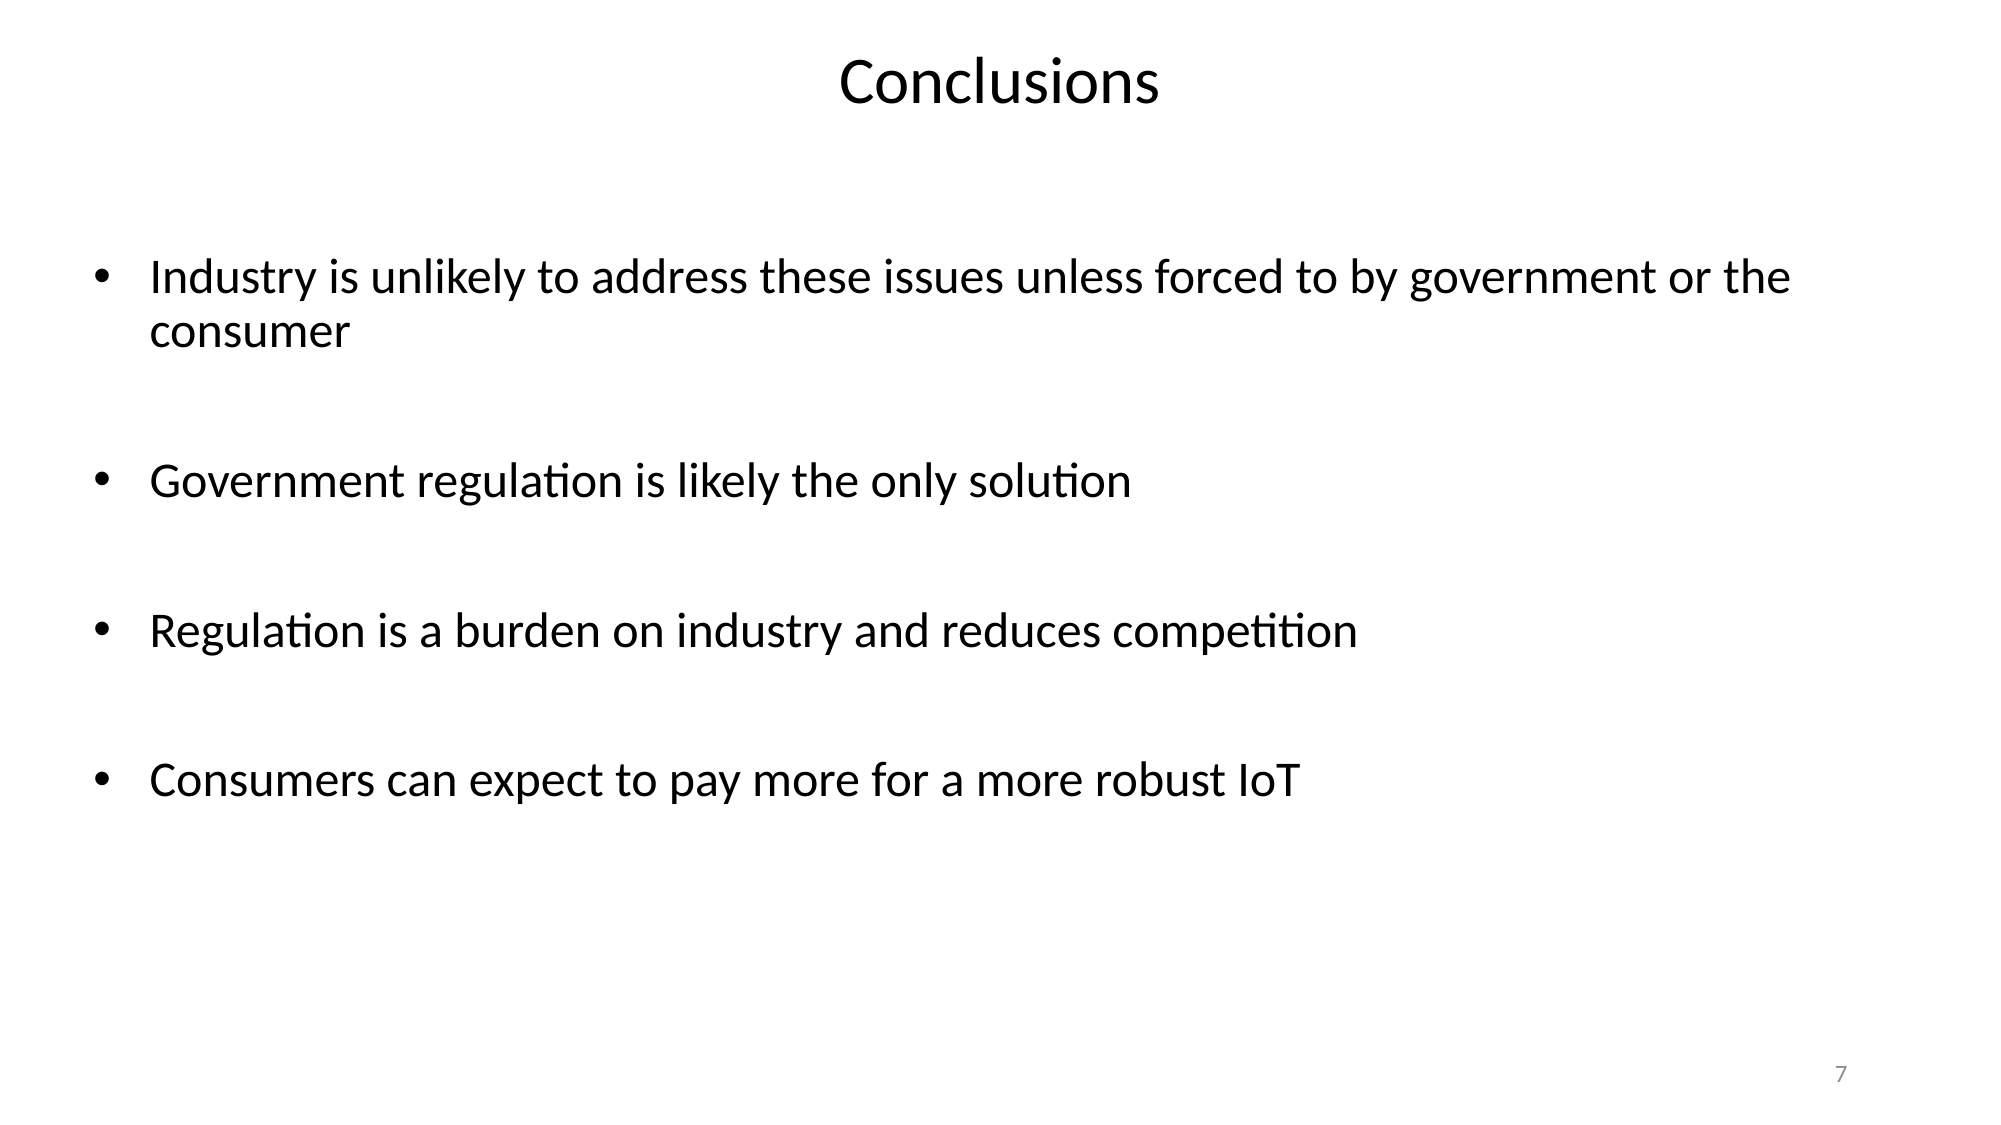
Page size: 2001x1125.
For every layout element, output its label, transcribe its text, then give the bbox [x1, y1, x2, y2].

slide_number 7 [1412, 1042, 1863, 1103]
text_box Conclusions [90, 29, 1910, 124]
subtitle Industry is unlikely to address these issues unless forced to by government or the consumer Government regulation is likely the only solution Regulation is a burden on industry and reduces competition Consumers can expect to pay more for a more robust IoT [78, 162, 1959, 1025]
